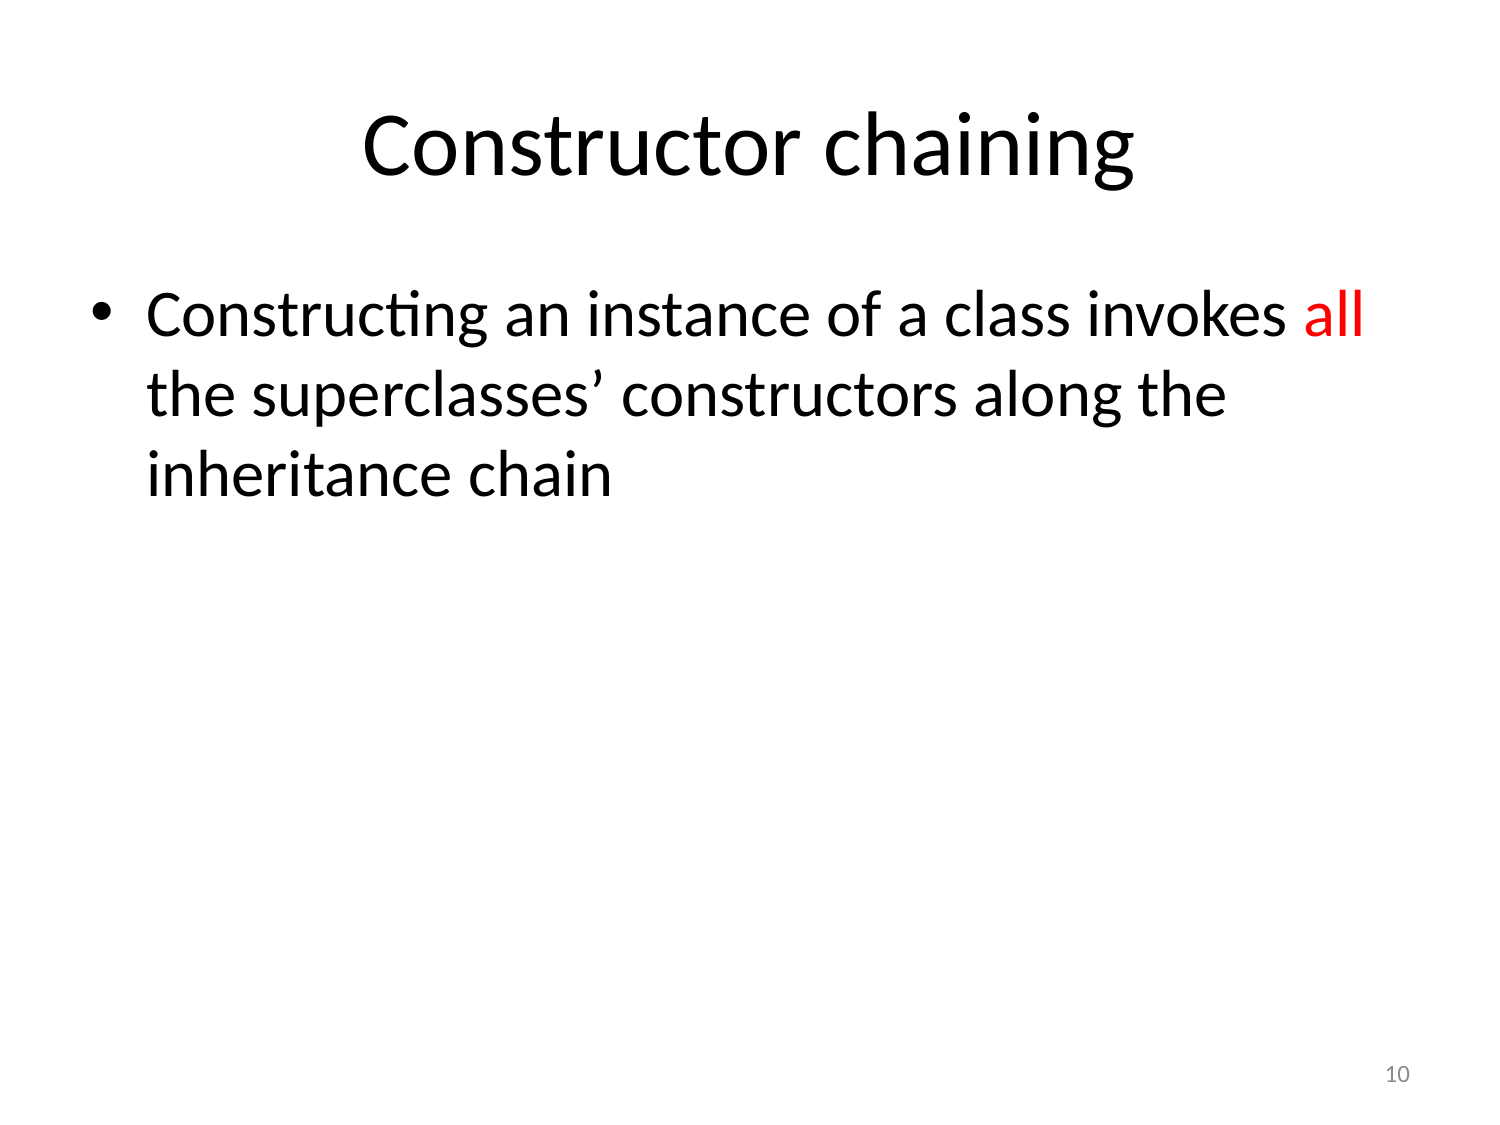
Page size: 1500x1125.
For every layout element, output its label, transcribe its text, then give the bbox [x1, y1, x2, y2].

list Constructing an instance of a class invokes all the superclasses’ constructors along the inheritance chain [75, 262, 1425, 1005]
slide_number 10 [1074, 1042, 1425, 1103]
title Constructor chaining [75, 45, 1425, 233]
